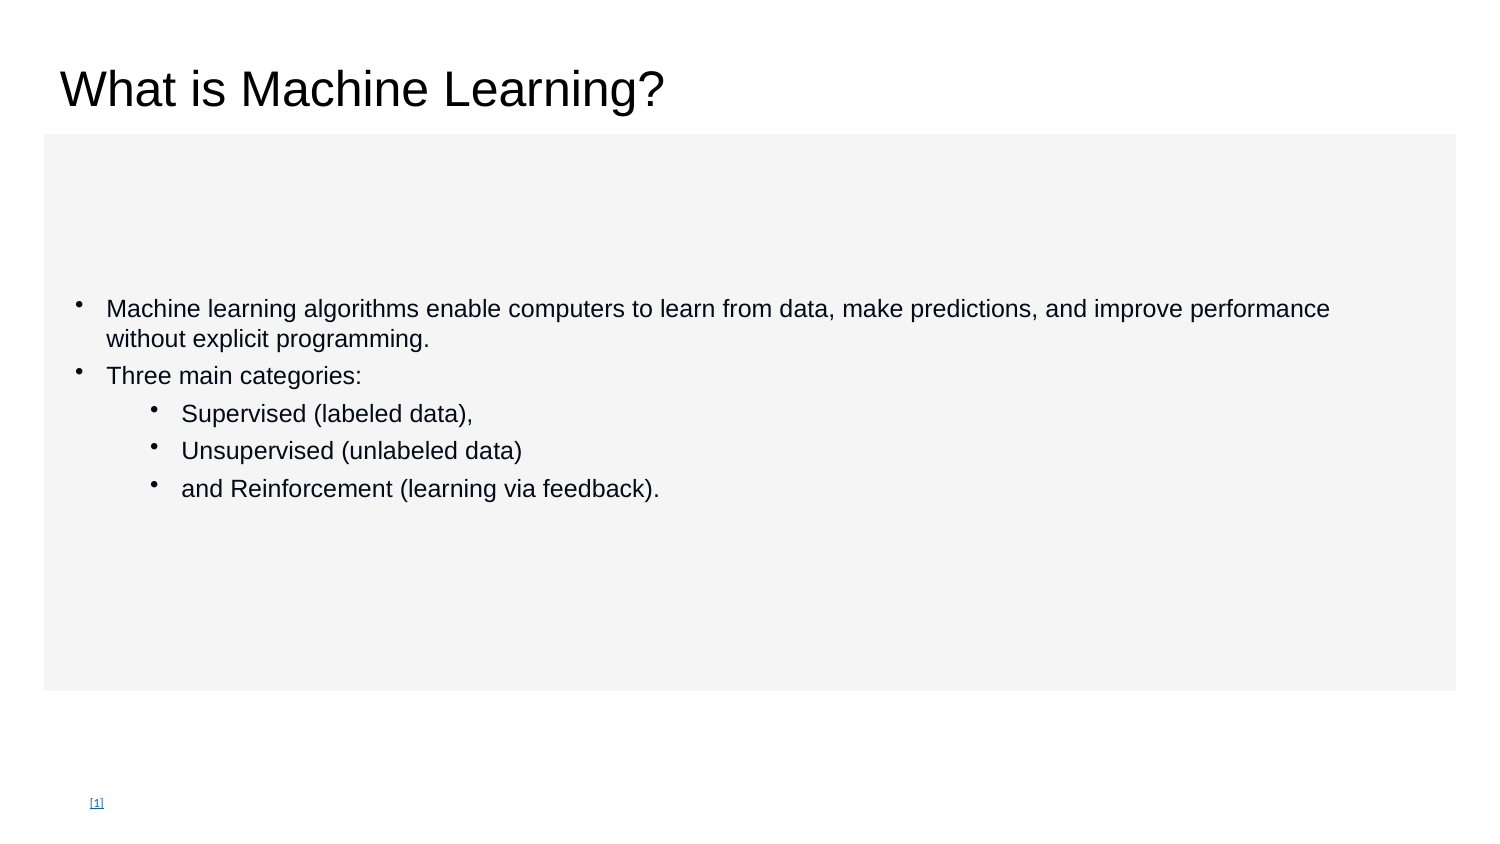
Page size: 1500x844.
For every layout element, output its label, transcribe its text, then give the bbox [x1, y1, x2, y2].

text_box Machine learning algorithms enable computers to learn from data, make predictions, and improve performance without explicit programming. Three main categories: Supervised (labeled data), Unsupervised (unlabeled data) and Reinforcement (learning via feedback). [74, 209, 1395, 585]
text_box [1] [74, 783, 1425, 822]
text_box [44, 134, 1455, 690]
text_box What is Machine Learning? [44, 45, 1455, 128]
